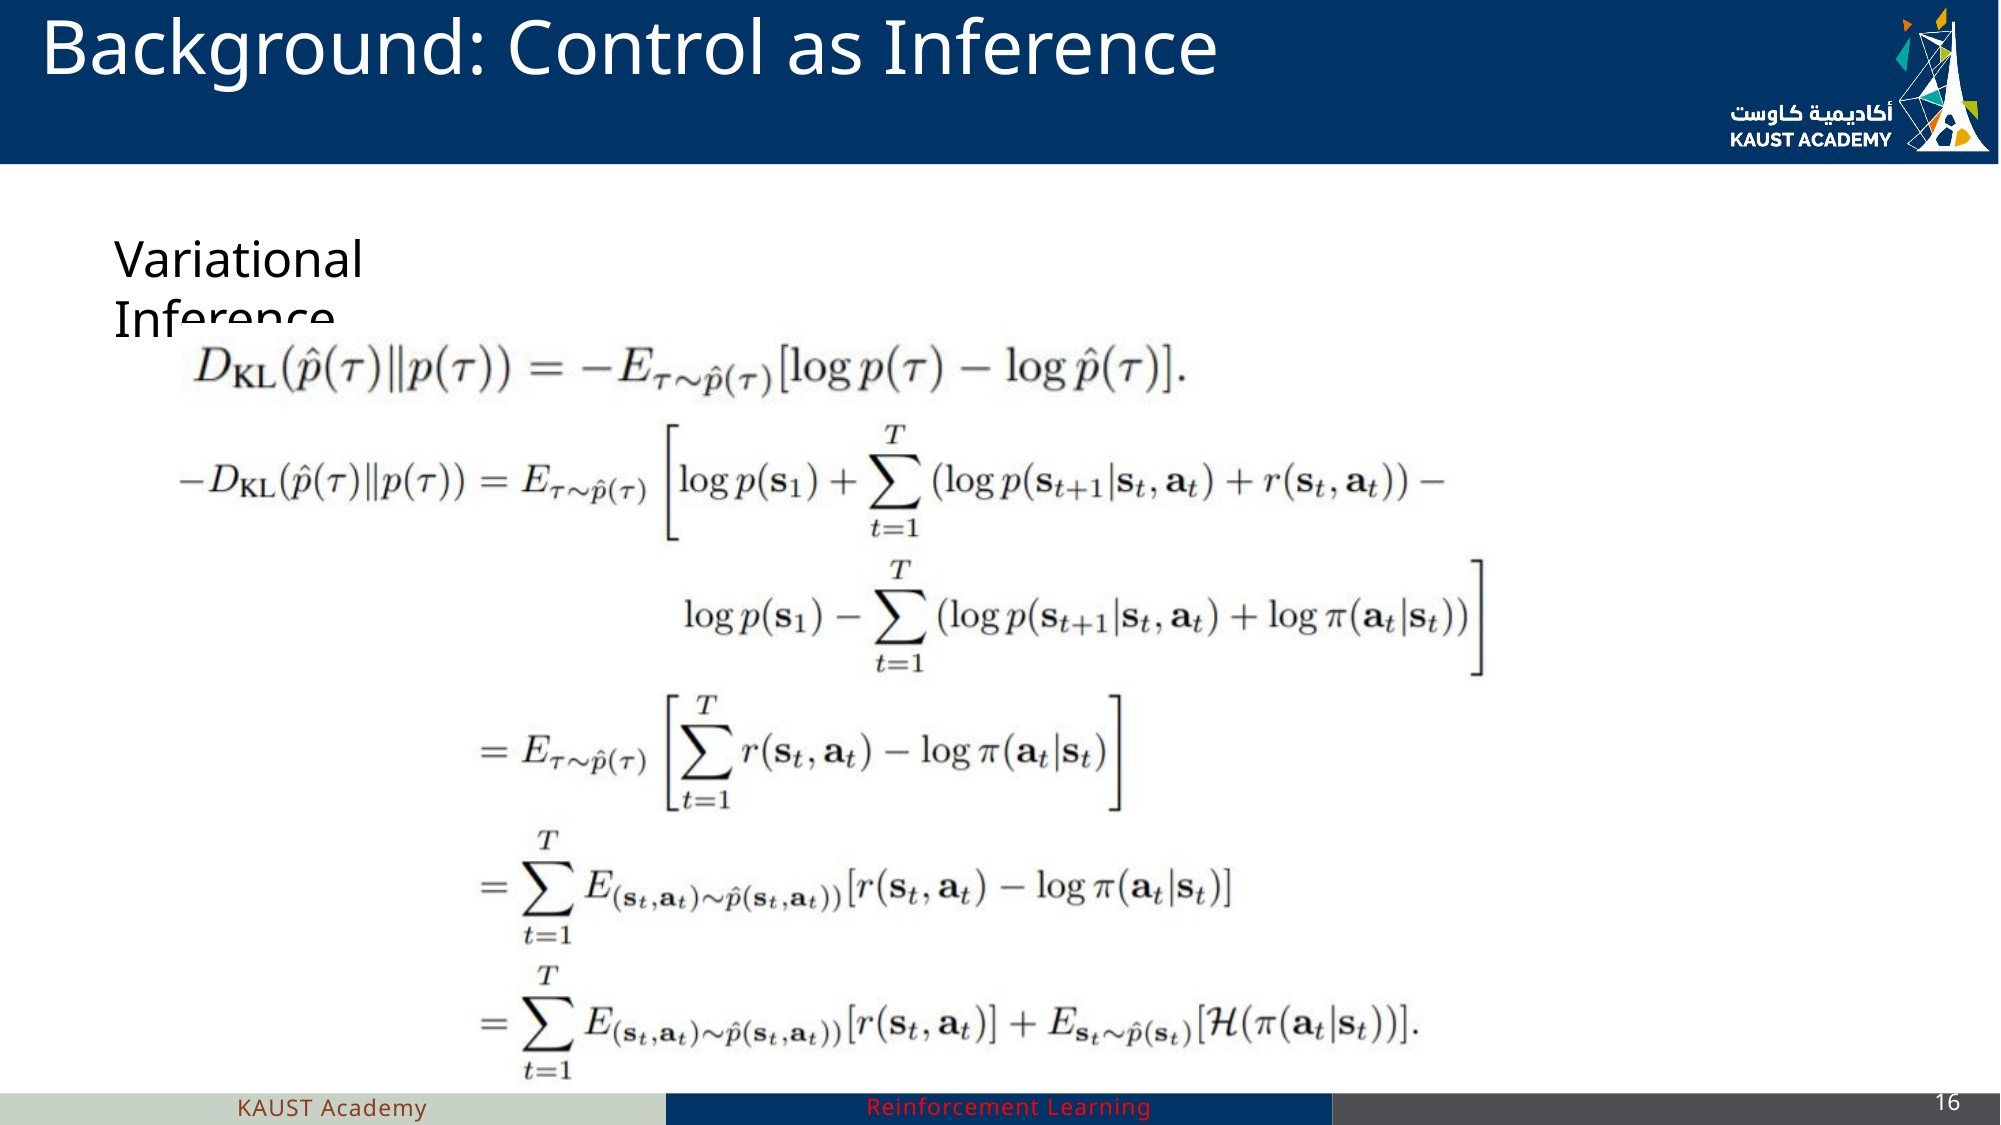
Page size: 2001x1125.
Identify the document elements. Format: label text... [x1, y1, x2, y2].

text_box Variational Inference [112, 225, 573, 348]
picture [1721, 0, 2000, 159]
picture [182, 322, 1194, 407]
title Background: Control as Inference [25, 2, 1737, 112]
picture [178, 418, 1491, 1089]
